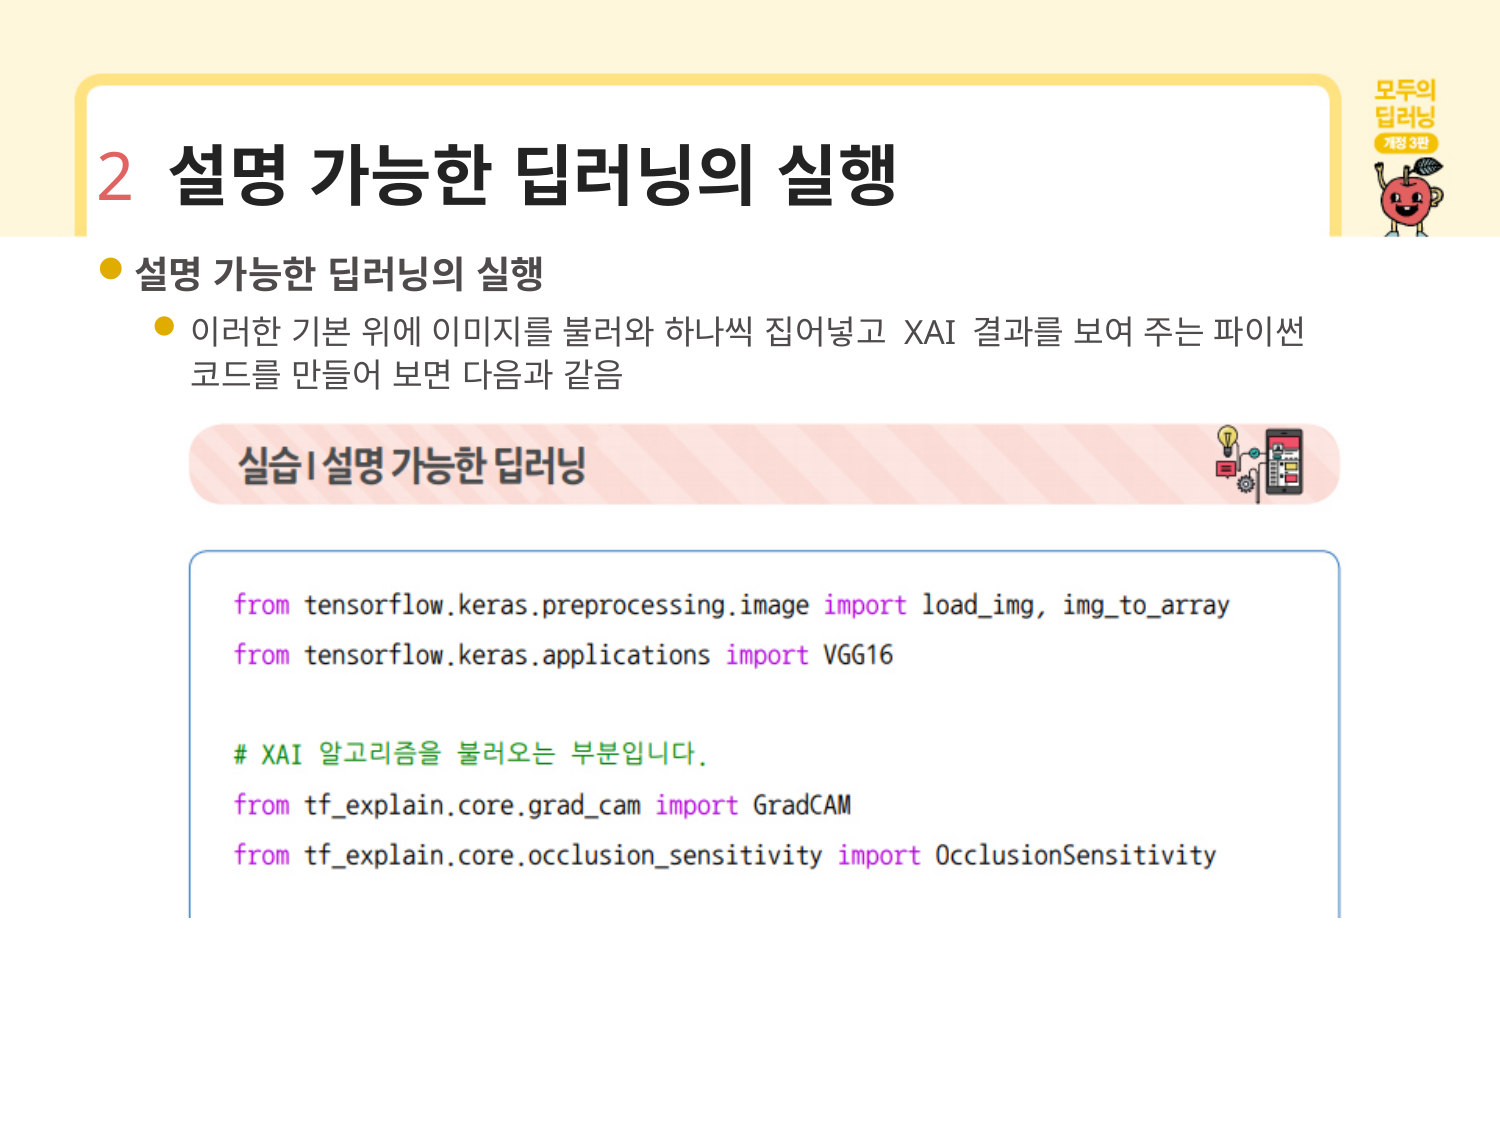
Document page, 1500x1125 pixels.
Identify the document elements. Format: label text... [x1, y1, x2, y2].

title 2 설명 가능한 딥러닝의 실행 [81, 90, 1412, 222]
picture [0, 0, 1500, 1125]
list 설명 가능한 딥러닝의 실행 이러한 기본 위에 이미지를 불러와 하나씩 집어넣고 XAI 결과를 보여 주는 파이썬 코드를 만들어 보면 다음과 같음 [81, 239, 1412, 1054]
